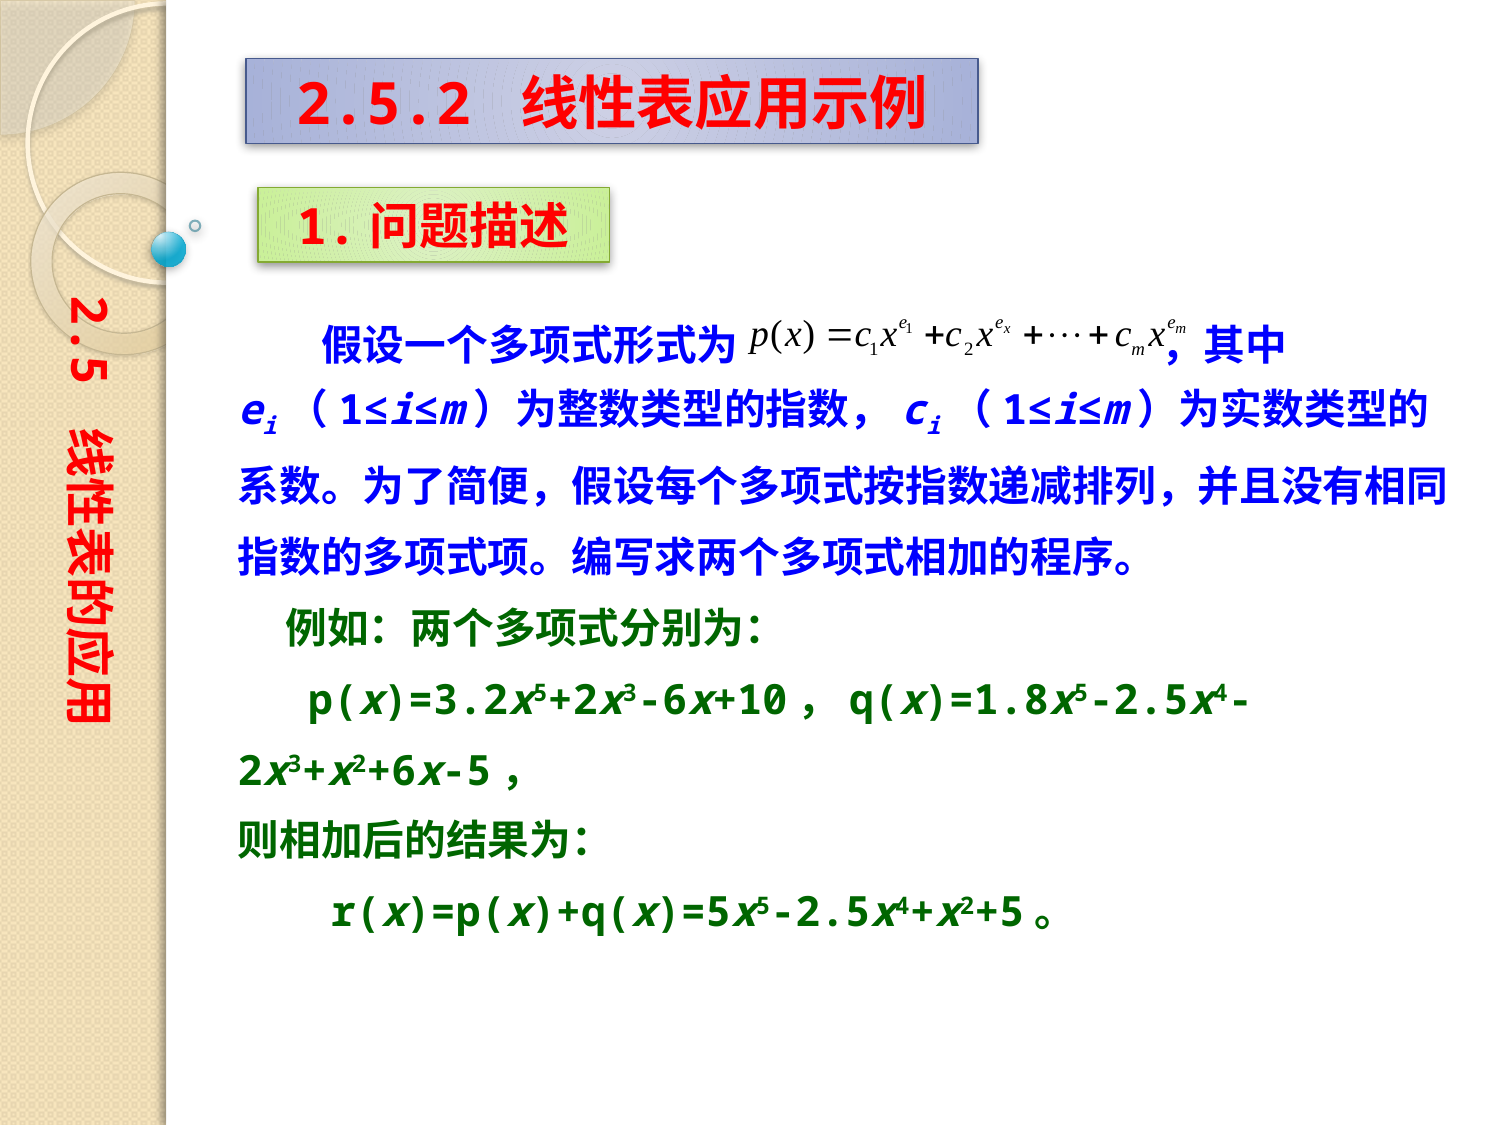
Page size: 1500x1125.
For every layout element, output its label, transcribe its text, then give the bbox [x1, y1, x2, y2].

text_box 假设一个多项式形式为 ，其中ei（1≤i≤m）为整数类型的指数，ci（1≤i≤m）为实数类型的系数。为了简便，假设每个多项式按指数递减排列，并且没有相同指数的多项式项。编写求两个多项式相加的程序。 例如：两个多项式分别为： p(x)=3.2x5+2x3-6x+10，q(x)=1.8x5-2.5x4-2x3+x2+6x-5， 则相加后的结果为： r(x)=p(x)+q(x)=5x5-2.5x4+x2+5。 [222, 539, 1471, 943]
text_box 假设一个多项式形式为 ，其中ei（1≤i≤m）为整数类型的指数，ci（1≤i≤m）为实数类型的系数。为了简便，假设每个多项式按指数递减排列，并且没有相同指数的多项式项。编写求两个多项式相加的程序。 例如：两个多项式分别为： p(x)=3.2x5+2x3-6x+10，q(x)=1.8x5-2.5x4-2x3+x2+6x-5， 则相加后的结果为： r(x)=p(x)+q(x)=5x5-2.5x4+x2+5。 [222, 290, 1471, 538]
text_box 1.问题描述 [257, 187, 610, 263]
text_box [738, 304, 1198, 366]
text_box 2.5 线性表的应用 [38, 281, 129, 762]
text_box 2.5.2 线性表应用示例 [245, 58, 979, 144]
